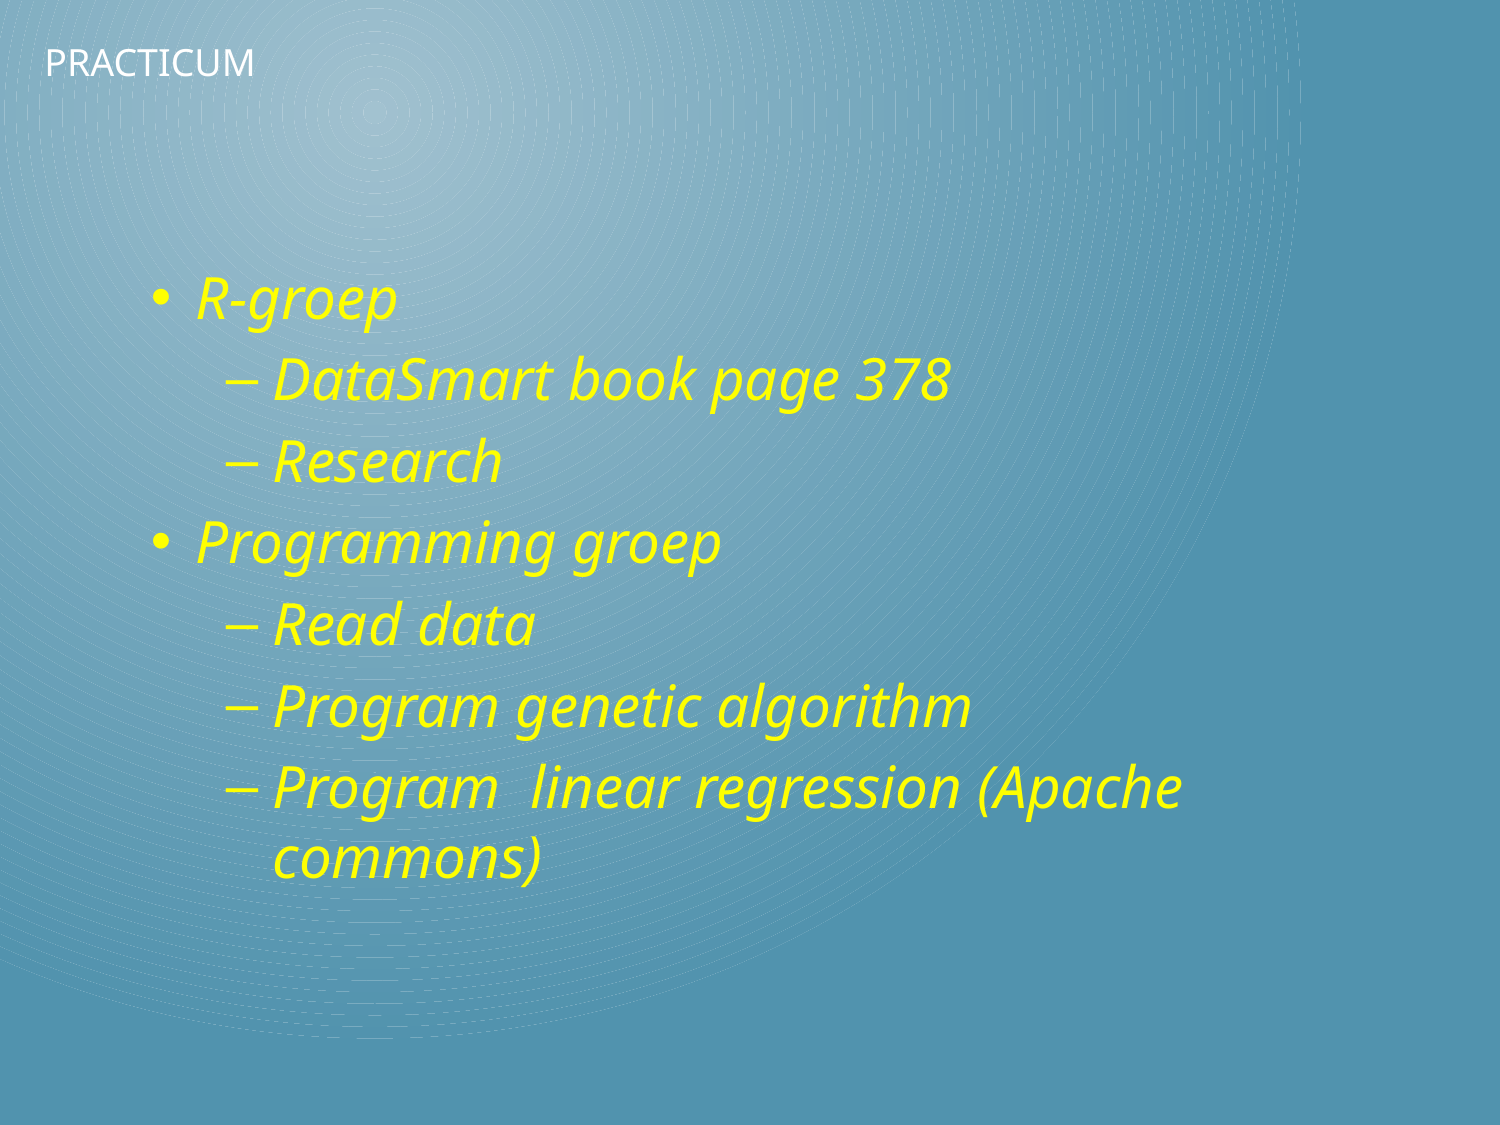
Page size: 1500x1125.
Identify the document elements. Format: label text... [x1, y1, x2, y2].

list R-groep DataSmart book page 378 Research Programming groep Read data Program genetic algorithm Program linear regression (Apache commons) [135, 253, 1260, 988]
title practicum [29, 30, 370, 356]
